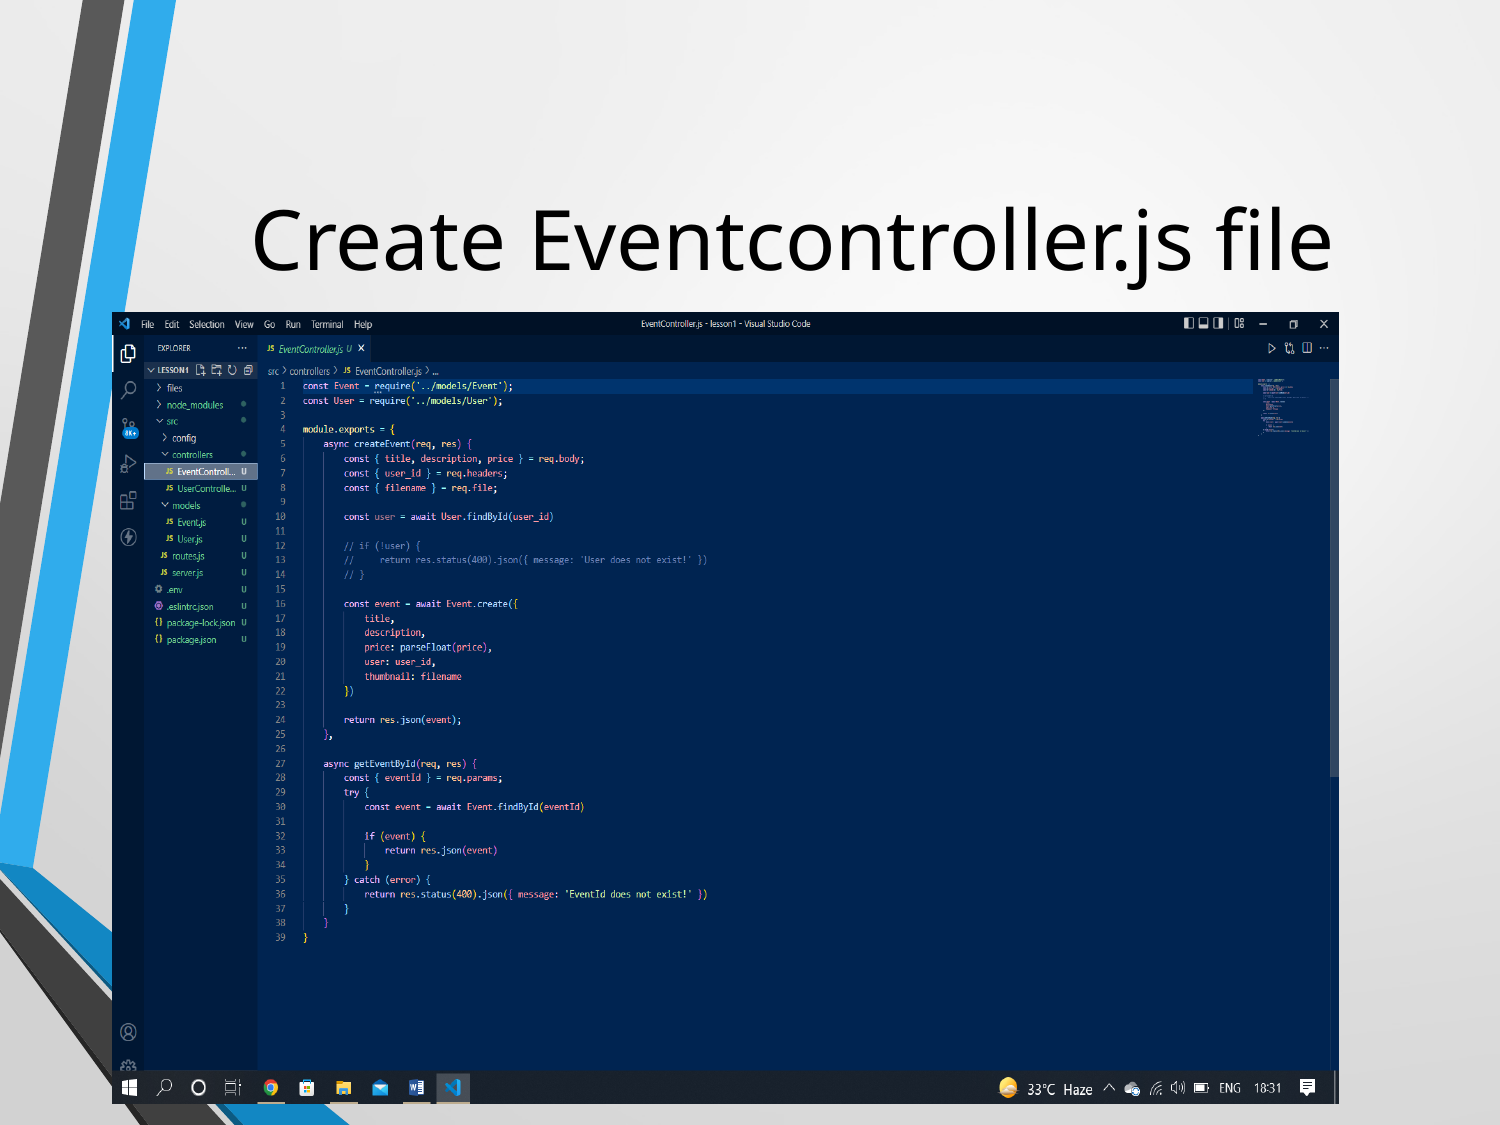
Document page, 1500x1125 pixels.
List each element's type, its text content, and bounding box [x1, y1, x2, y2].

title Create Eventcontroller.js file [161, 75, 1425, 400]
picture [112, 312, 1340, 1105]
